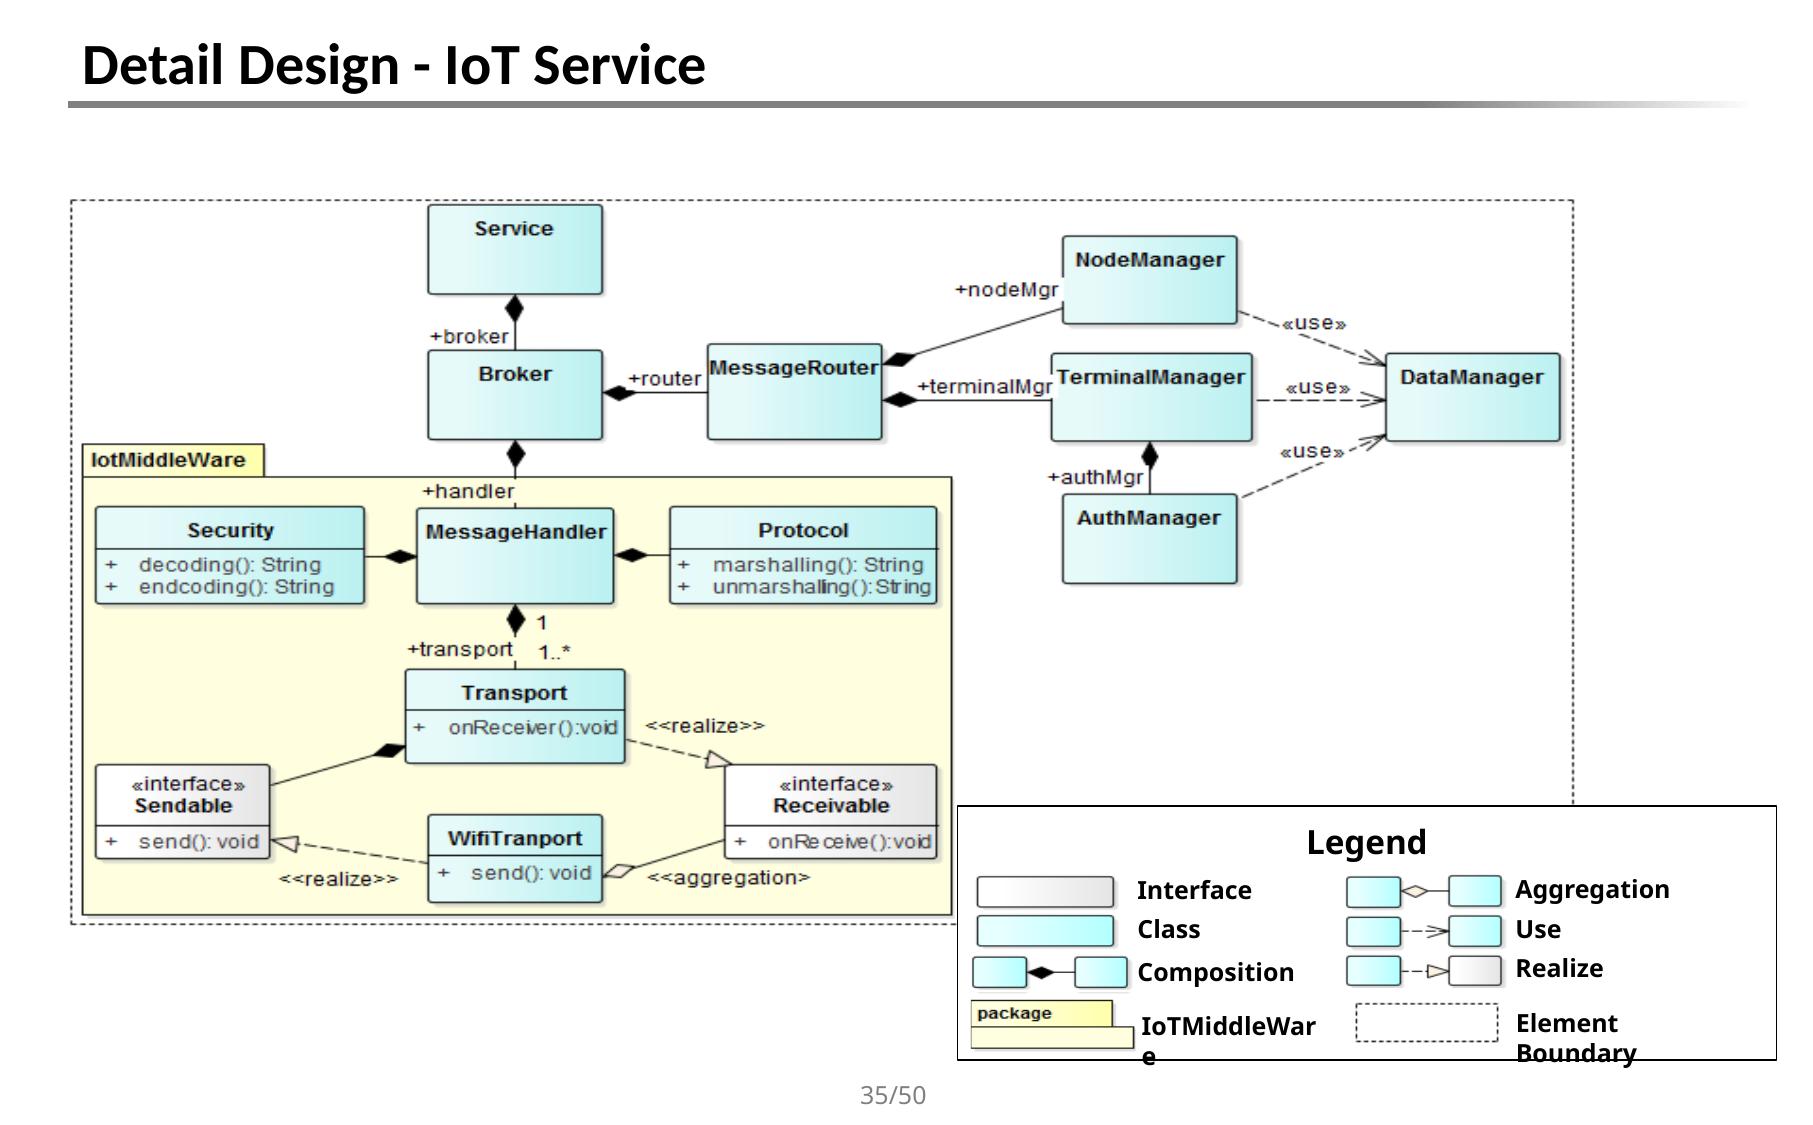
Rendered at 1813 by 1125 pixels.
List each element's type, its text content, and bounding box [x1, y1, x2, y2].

slide_number 35/50 [811, 1078, 975, 1115]
picture [67, 195, 1582, 930]
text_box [957, 805, 1777, 1061]
title Detail Design - IoT Service [67, 20, 1757, 101]
